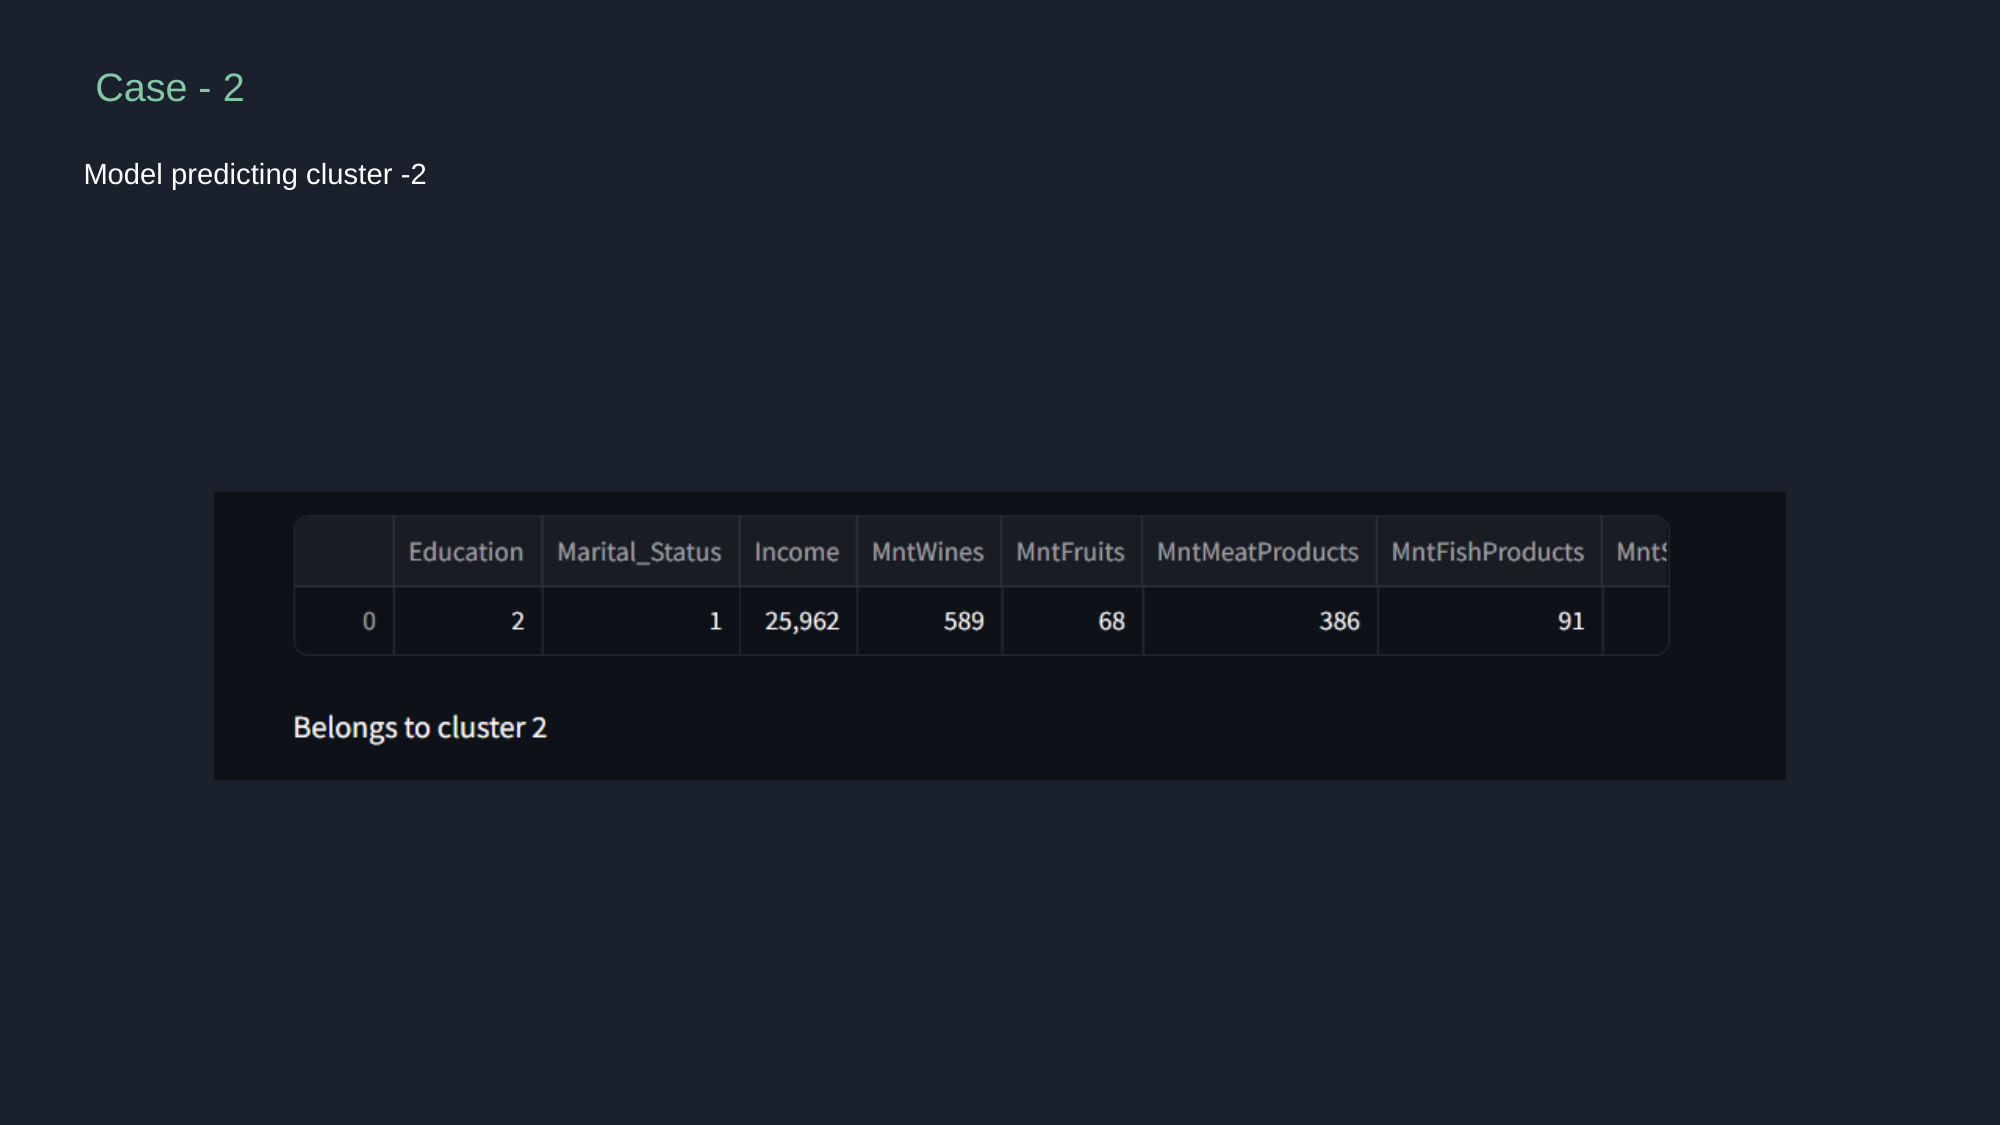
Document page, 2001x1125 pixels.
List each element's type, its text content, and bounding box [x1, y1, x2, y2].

picture [214, 491, 1786, 780]
text_box Case - 2 [80, 54, 426, 117]
text_box Model predicting cluster -2 [68, 147, 1069, 198]
